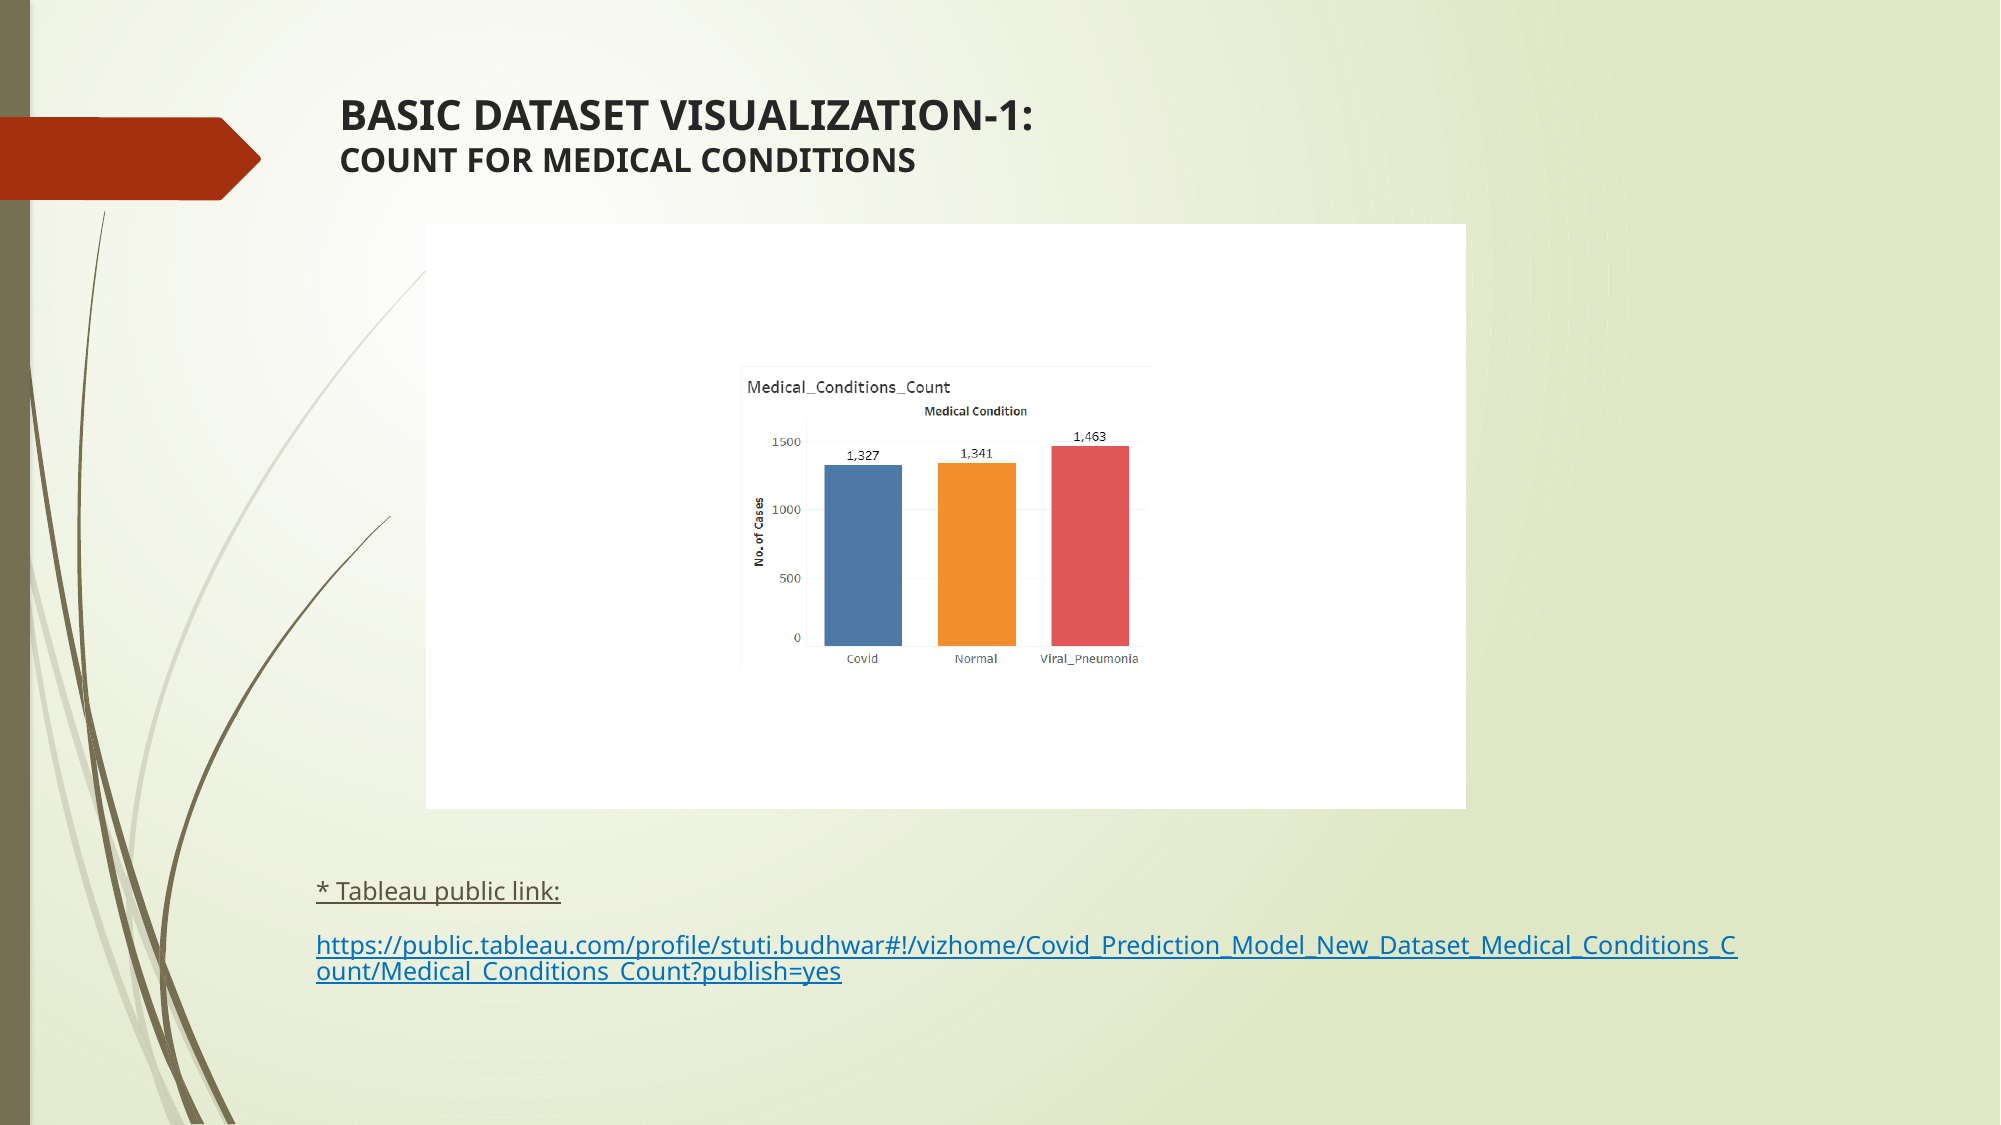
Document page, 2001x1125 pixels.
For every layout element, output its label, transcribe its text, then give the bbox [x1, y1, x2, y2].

list * Tableau public link: https://public.tableau.com/profile/stuti.budhwar#!/vizhome/Covid_Prediction_Model_New_Dataset_Medical_Conditions_Count/Medical_Conditions_Count?publish=yes [301, 867, 1764, 1018]
picture [426, 224, 1466, 809]
text_box BASIC DATASET VISUALIZATION-1: COUNT FOR MEDICAL CONDITIONS [324, 81, 1900, 196]
